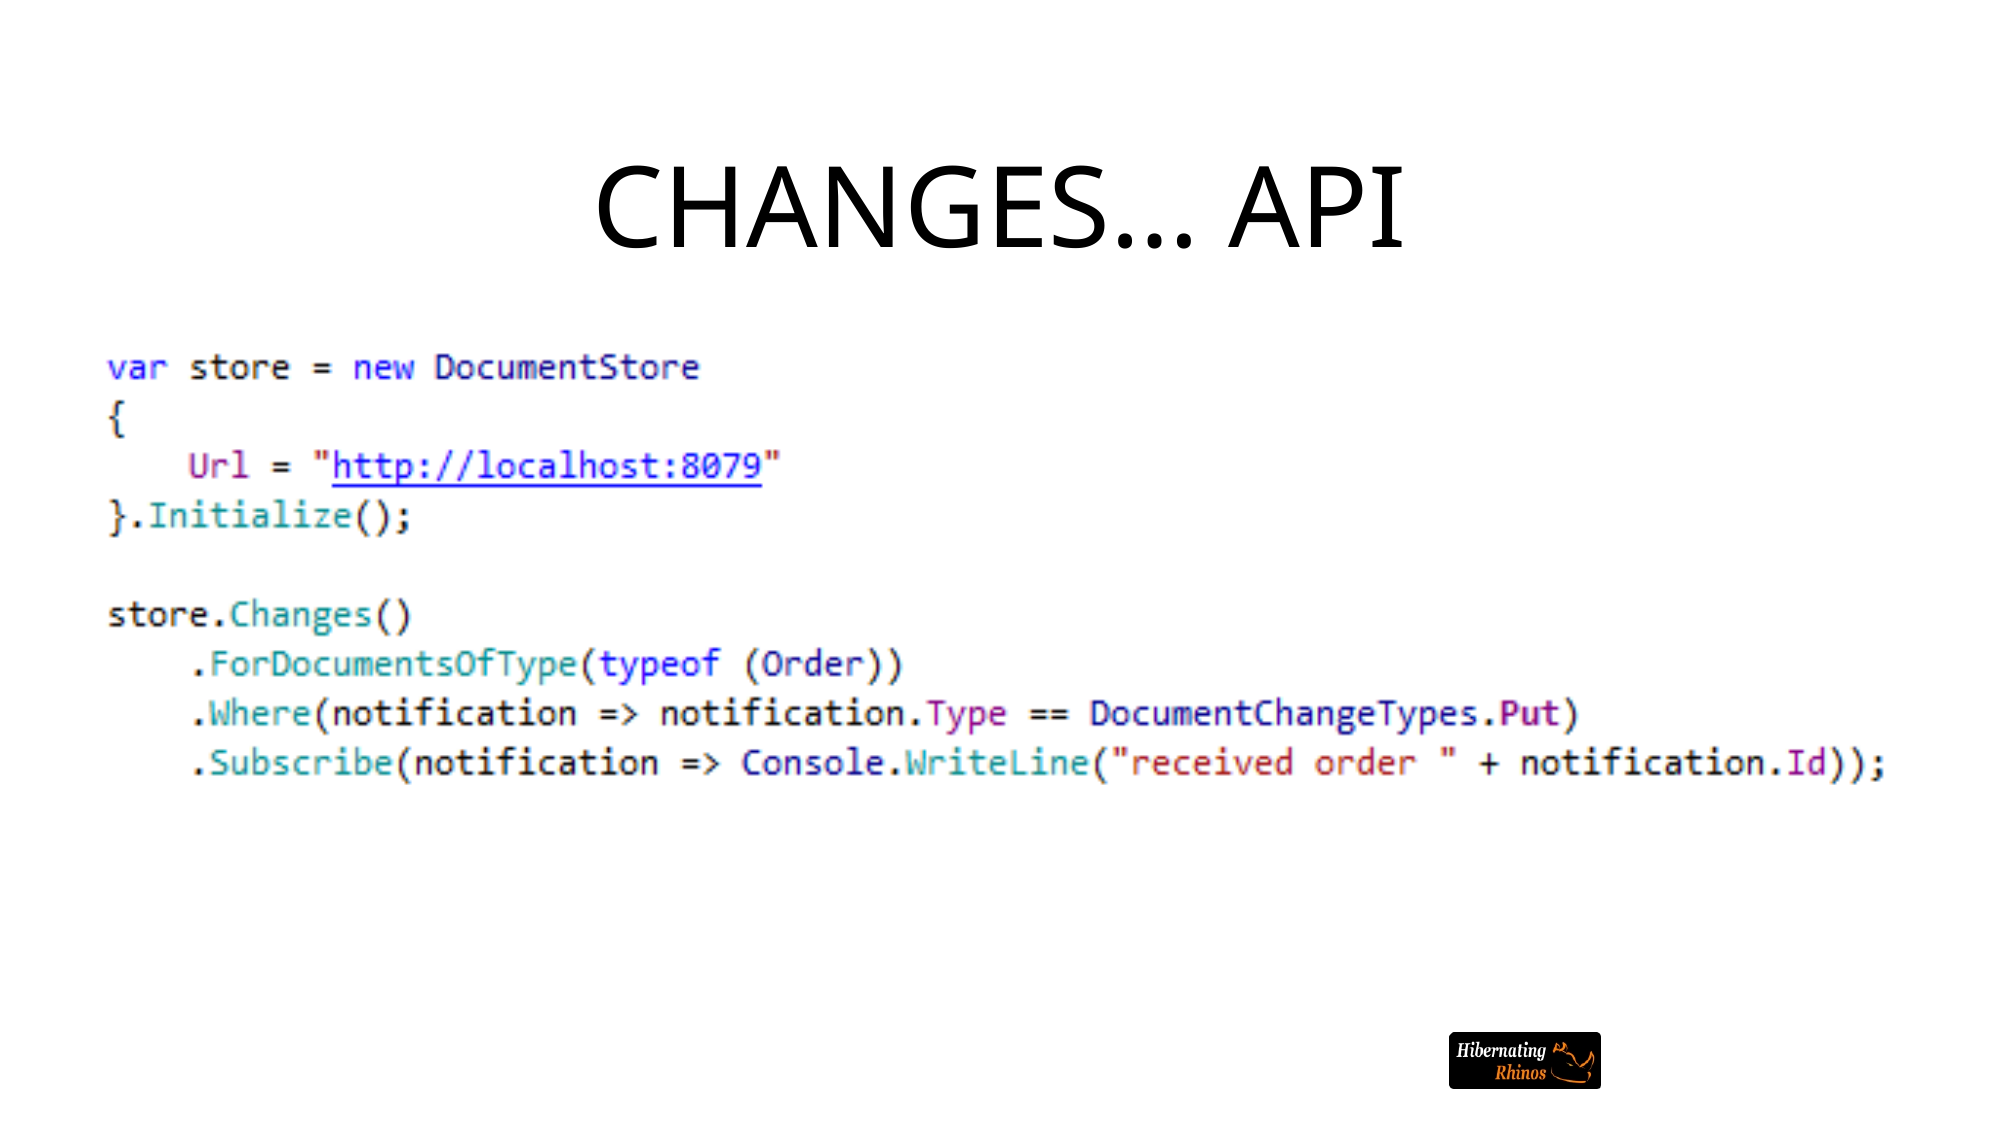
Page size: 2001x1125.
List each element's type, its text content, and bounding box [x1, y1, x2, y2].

picture [1449, 1032, 1601, 1089]
title Changes… API [174, 79, 1825, 342]
picture [94, 343, 1905, 818]
